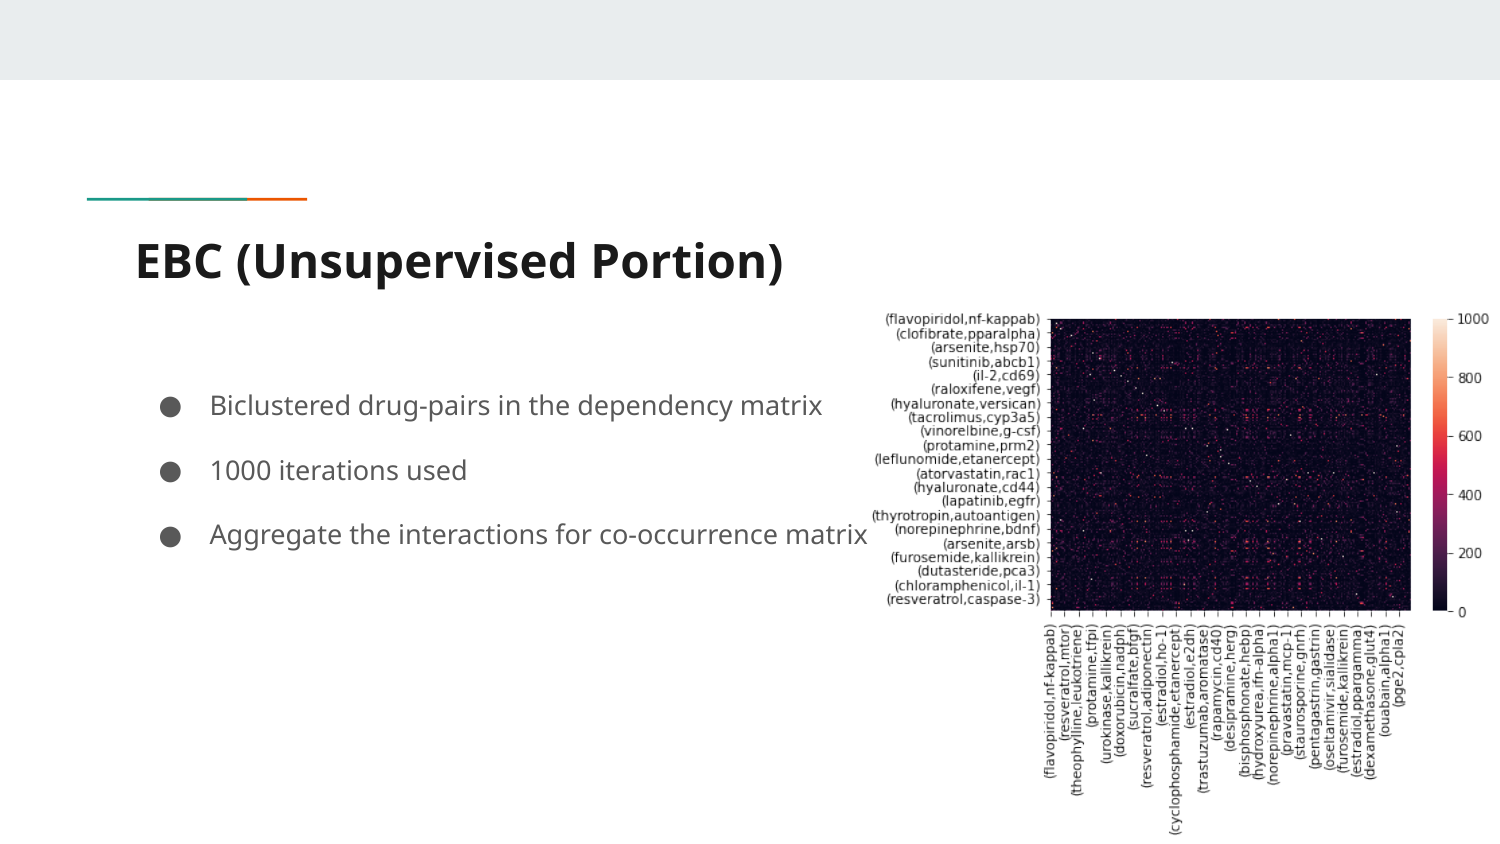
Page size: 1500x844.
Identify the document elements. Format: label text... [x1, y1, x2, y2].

list Biclustered drug-pairs in the dependency matrix 1000 iterations used Aggregate the interactions for co-occurrence matrix [119, 341, 855, 712]
title EBC (Unsupervised Portion) [119, 216, 1381, 305]
picture [861, 303, 1500, 844]
